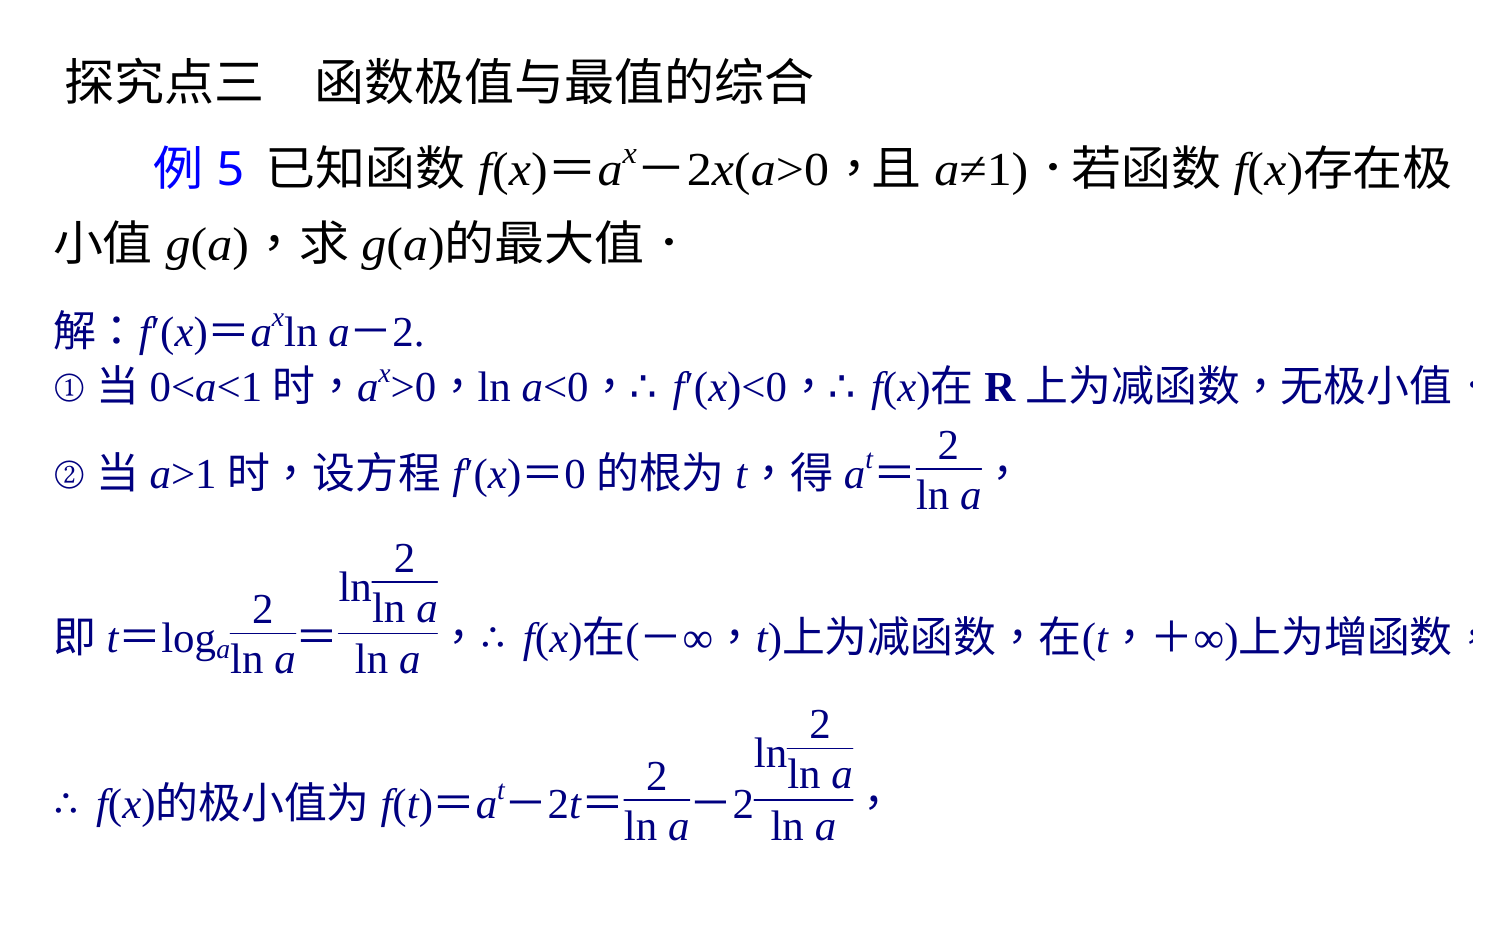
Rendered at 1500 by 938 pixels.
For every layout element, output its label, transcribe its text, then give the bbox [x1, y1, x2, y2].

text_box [52, 137, 1452, 288]
list 探究点三 函数极值与最值的综合 [49, 43, 1349, 139]
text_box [52, 303, 1474, 859]
